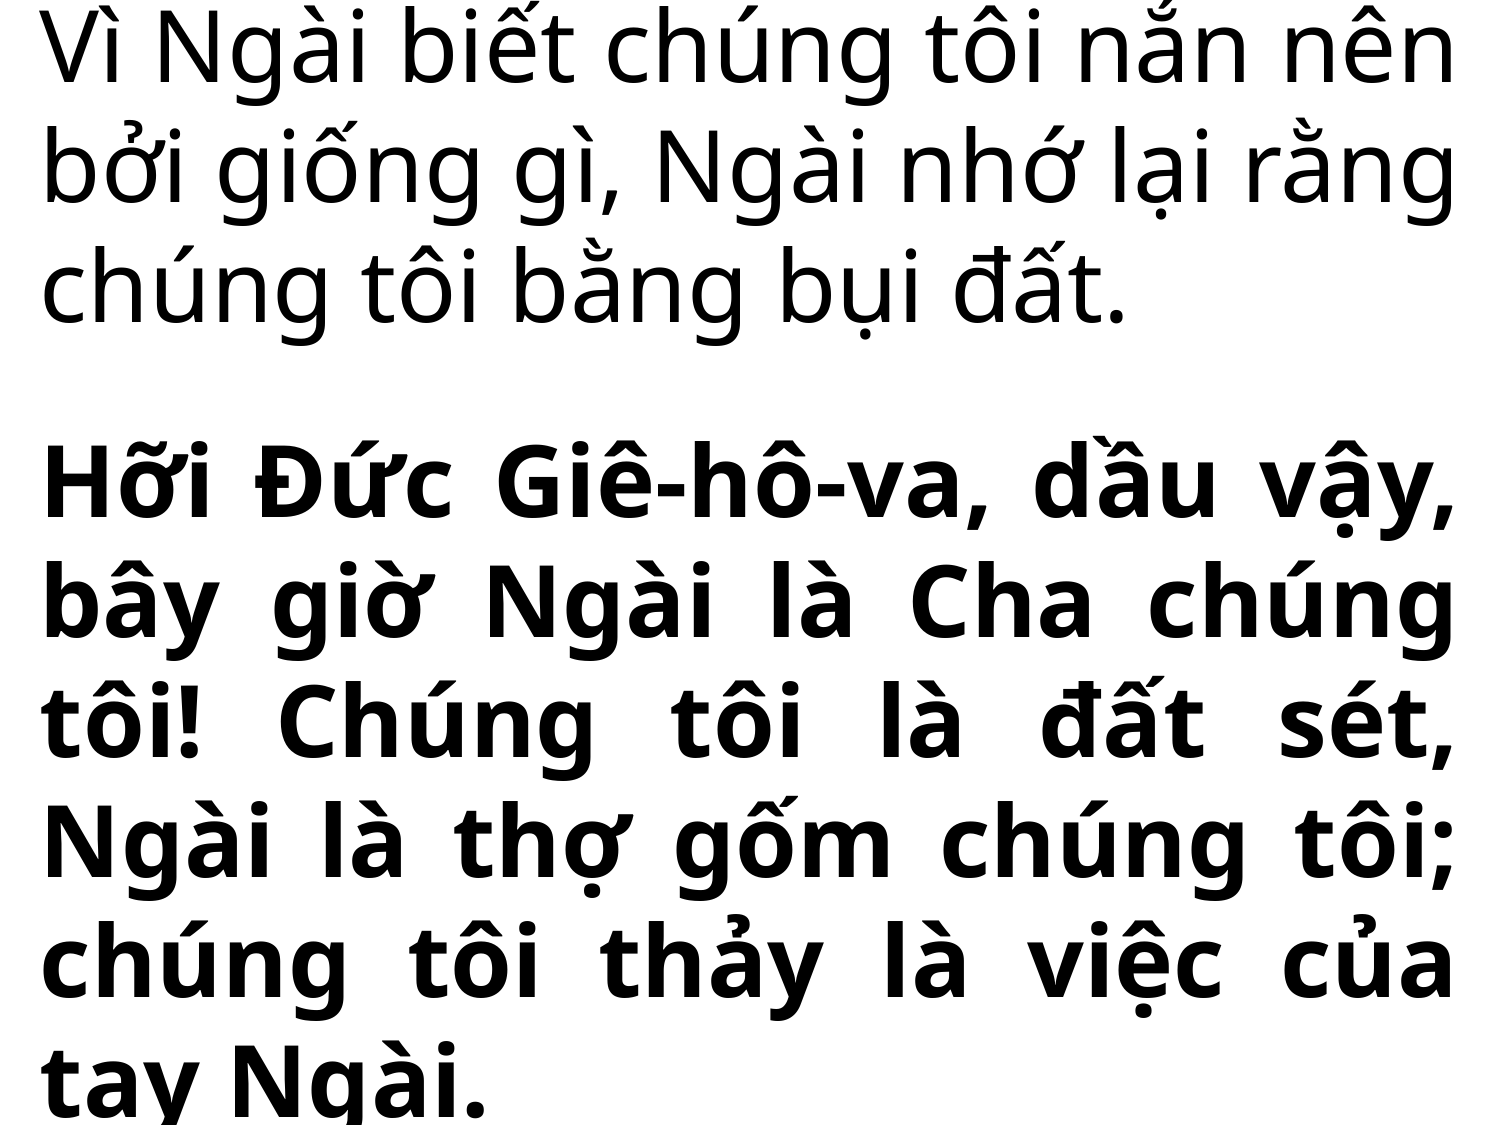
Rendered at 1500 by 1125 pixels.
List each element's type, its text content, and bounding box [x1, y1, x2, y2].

text_box Vì Ngài biết chúng tôi nắn nên bởi giống gì, Ngài nhớ lại rằng chúng tôi bằng bụi đất. Hỡi Đức Giê-hô-va, dầu vậy, bây giờ Ngài là Cha chúng tôi! Chúng tôi là đất sét, Ngài là thợ gốm chúng tôi; chúng tôi thảy là việc của tay Ngài. [24, 0, 1475, 1125]
